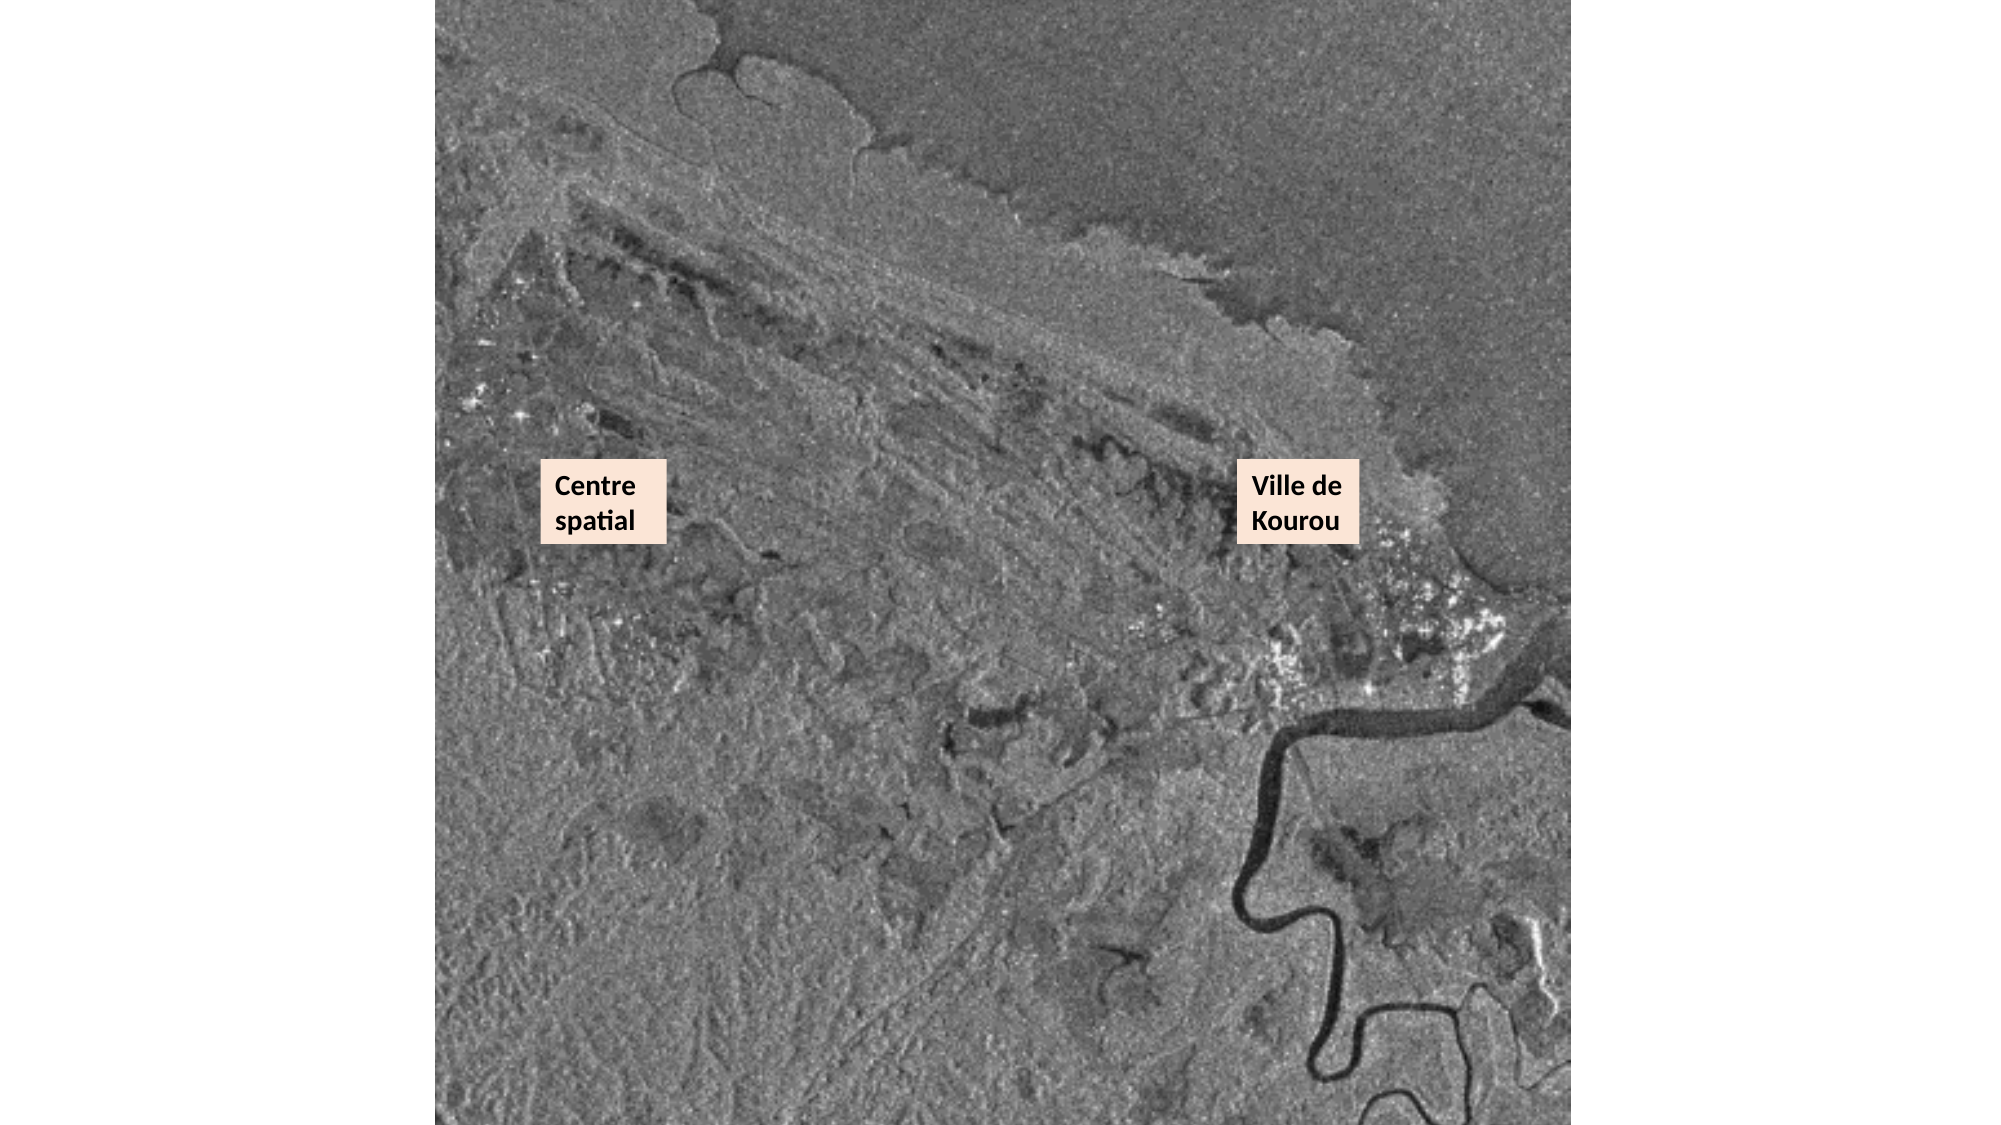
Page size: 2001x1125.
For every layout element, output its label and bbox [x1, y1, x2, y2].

picture [435, 0, 1571, 1125]
